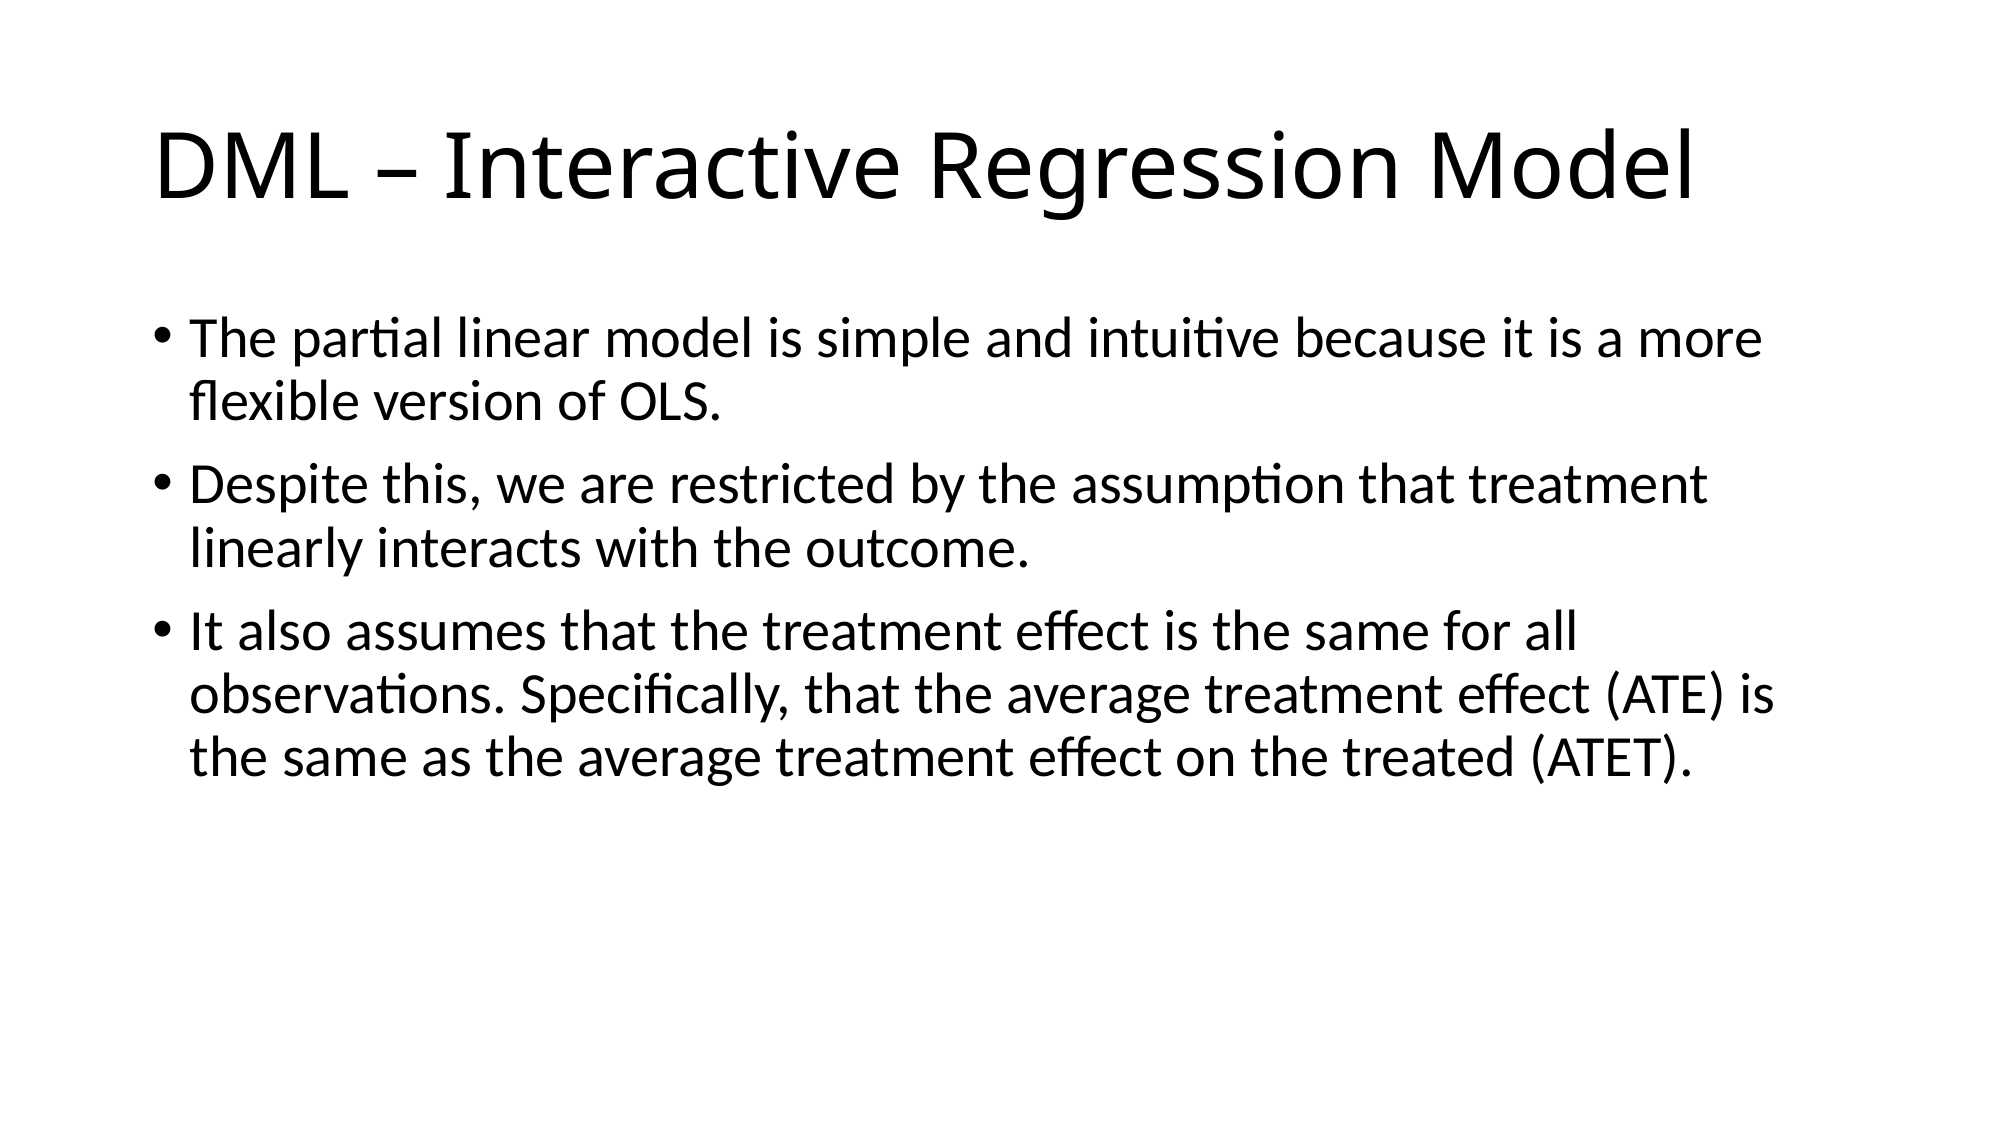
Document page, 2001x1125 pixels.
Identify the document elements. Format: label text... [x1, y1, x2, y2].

title DML – Interactive Regression Model [137, 59, 1863, 278]
list The partial linear model is simple and intuitive because it is a more flexible version of OLS. Despite this, we are restricted by the assumption that treatment linearly interacts with the outcome. It also assumes that the treatment effect is the same for all observations. Specifically, that the average treatment effect (ATE) is the same as the average treatment effect on the treated (ATET). [137, 299, 1863, 1014]
